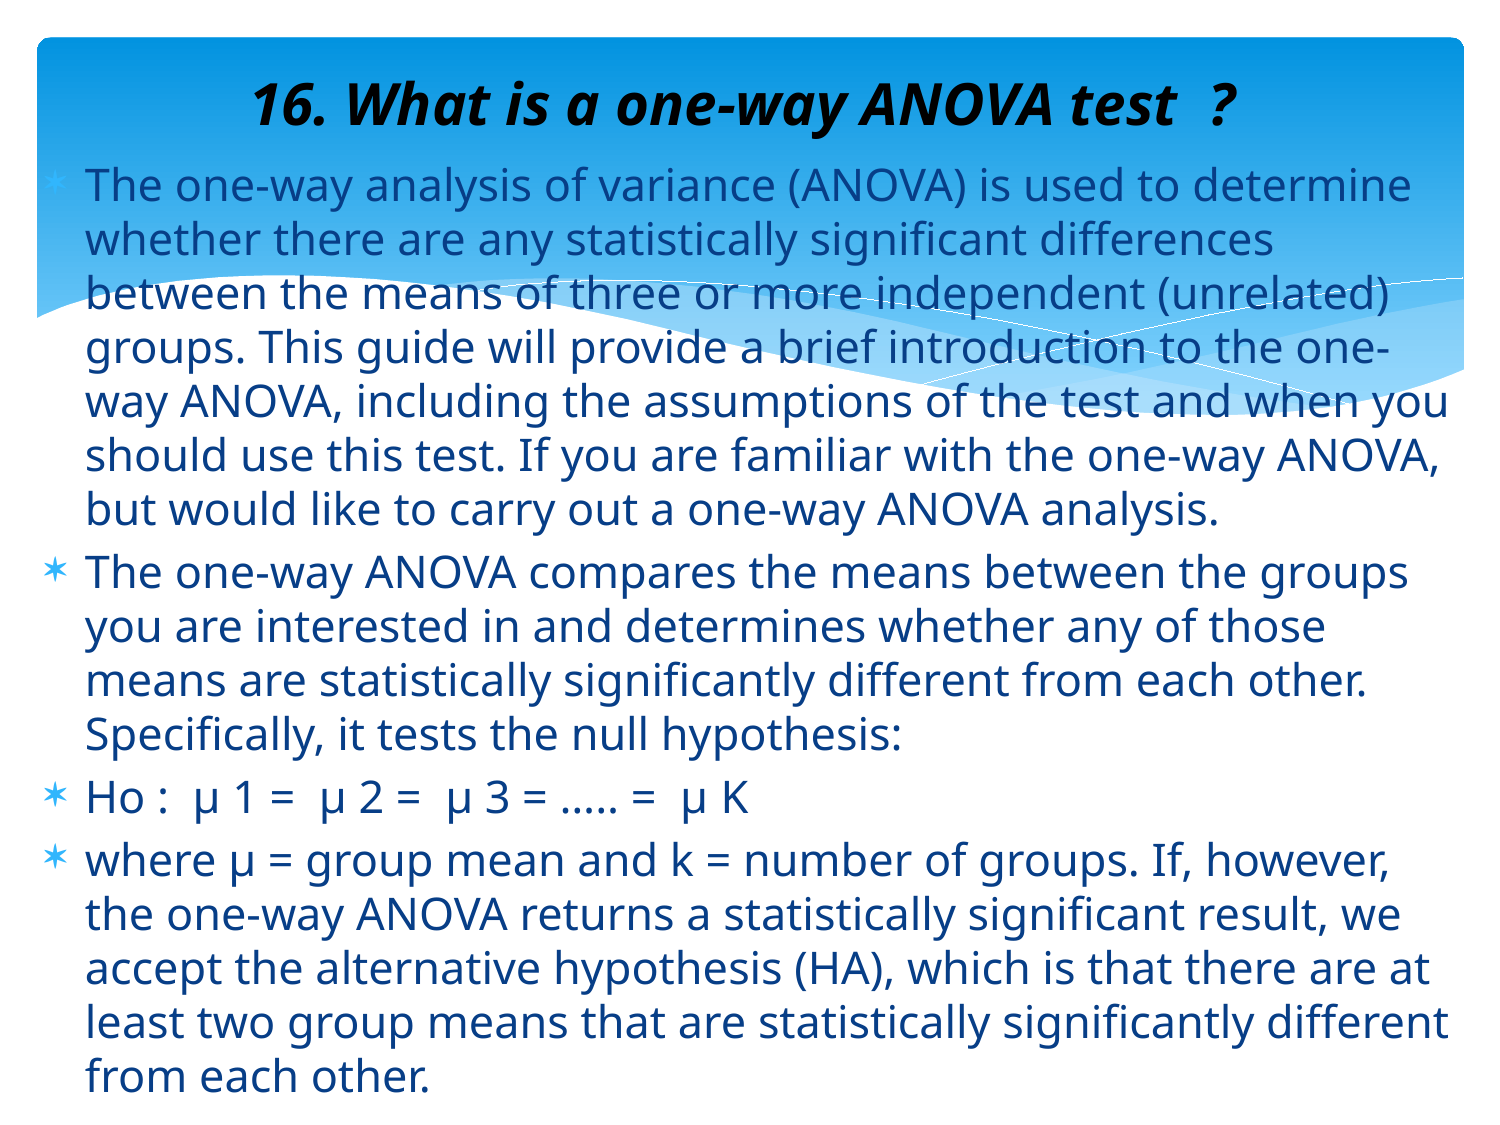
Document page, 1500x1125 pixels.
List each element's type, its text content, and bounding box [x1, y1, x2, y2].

title 16. What is a one-way ANOVA test ? [75, 55, 1425, 149]
list The one-way analysis of variance (ANOVA) is used to determine whether there are any statistically significant differences between the means of three or more independent (unrelated) groups. This guide will provide a brief introduction to the one-way ANOVA, including the assumptions of the test and when you should use this test. If you are familiar with the one-way ANOVA, but would like to carry out a one-way ANOVA analysis. The one-way ANOVA compares the means between the groups you are interested in and determines whether any of those means are statistically significantly different from each other. Specifically, it tests the null hypothesis: Ho : µ 1 = µ 2 = µ 3 = ….. = µ K where µ = group mean and k = number of groups. If, however, the one-way ANOVA returns a statistically significant result, we accept the alternative hypothesis (HA), which is that there are at least two group means that are statistically significantly different from each other. [29, 149, 1471, 1125]
